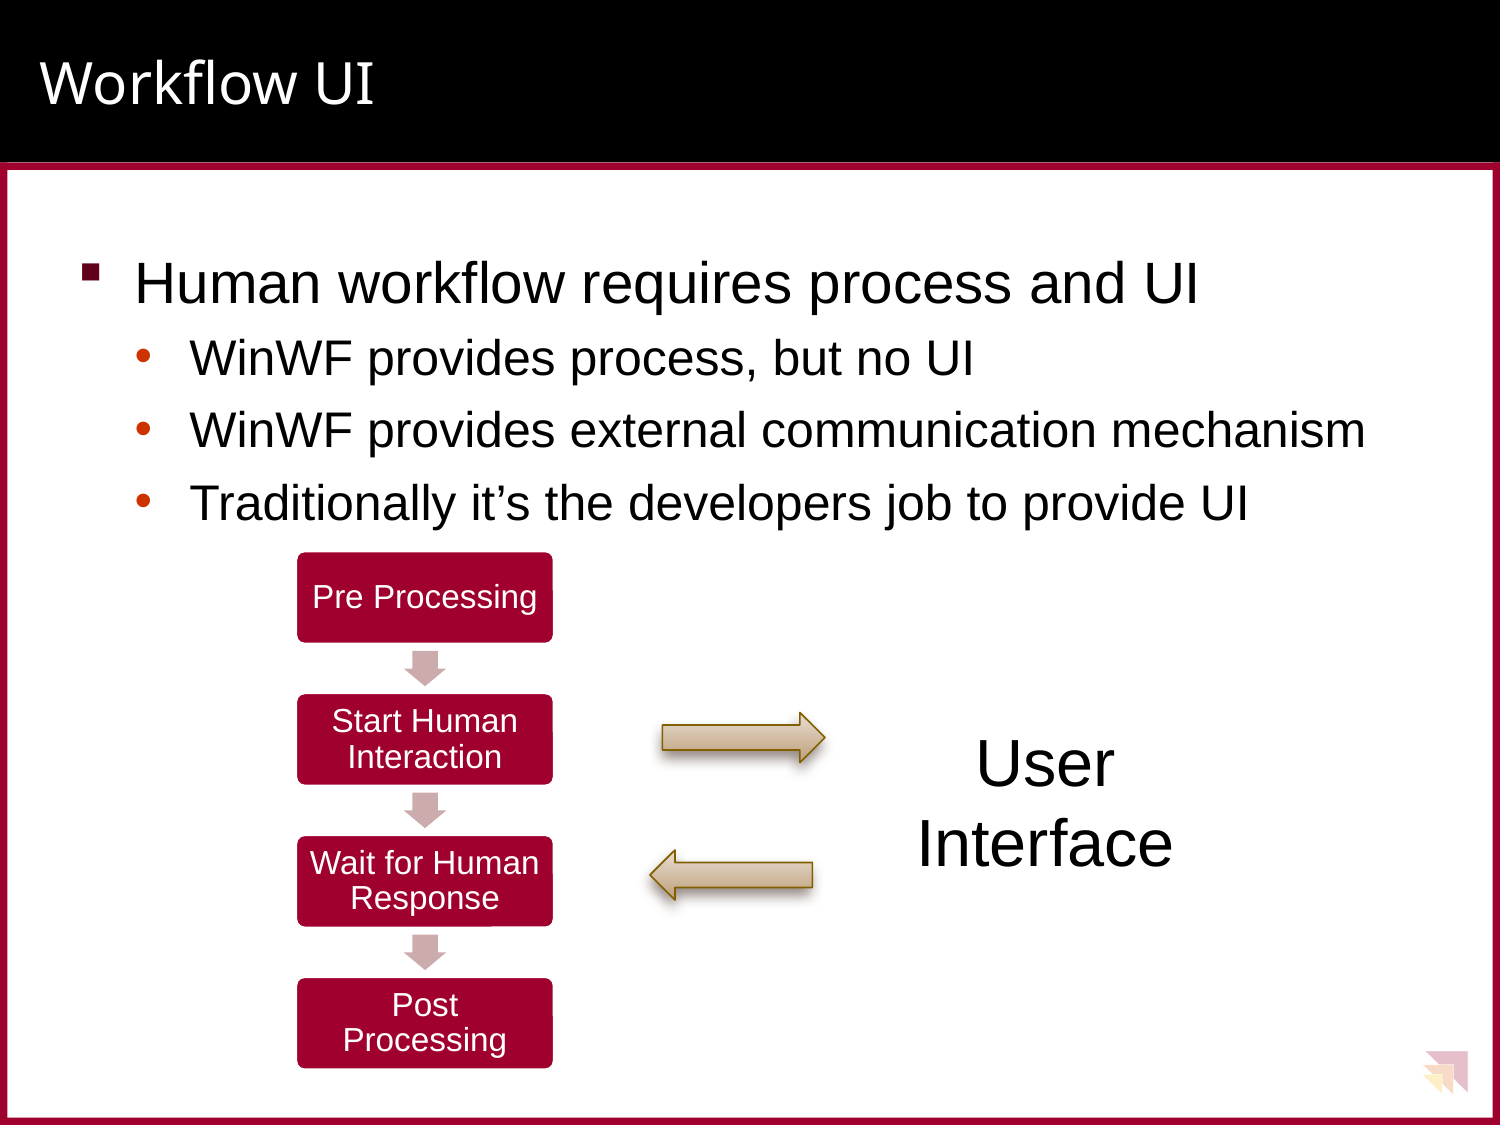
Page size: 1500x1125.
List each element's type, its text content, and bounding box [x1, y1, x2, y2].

text_box User Interface [901, 712, 1191, 888]
text_box [710, 711, 826, 764]
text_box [149, 549, 701, 1072]
list Human workflow requires process and UI WinWF provides process, but no UI WinWF provides external communication mechanism Traditionally it’s the developers job to provide UI [62, 237, 1438, 613]
text_box [710, 861, 814, 889]
title Workflow UI [24, 12, 1438, 150]
